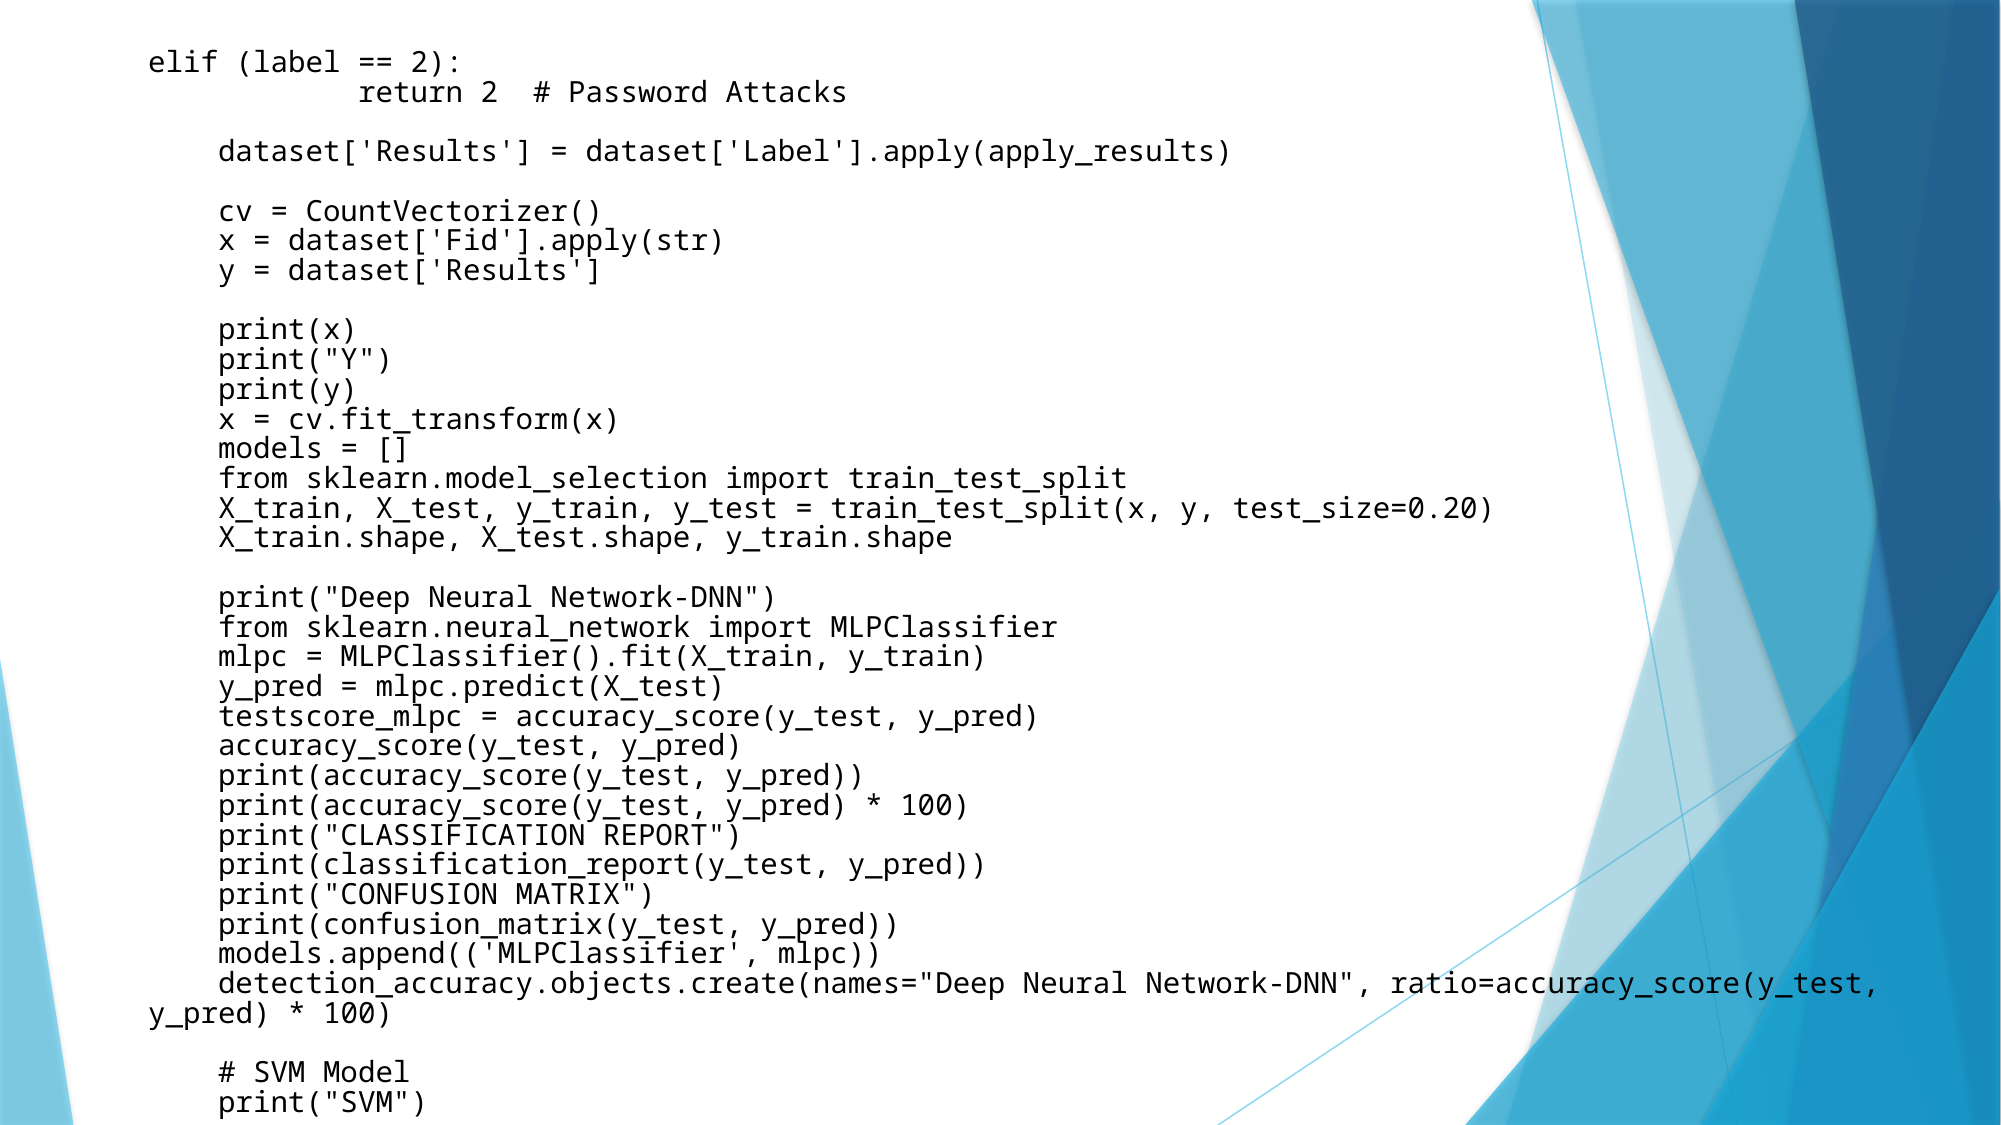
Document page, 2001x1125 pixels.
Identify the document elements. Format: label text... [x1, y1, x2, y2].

text_box elif (label == 2): return 2 # Password Attacks dataset['Results'] = dataset['Label'].apply(apply_results) cv = CountVectorizer() x = dataset['Fid'].apply(str) y = dataset['Results'] print(x) print("Y") print(y) x = cv.fit_transform(x) models = [] from sklearn.model_selection import train_test_split X_train, X_test, y_train, y_test = train_test_split(x, y, test_size=0.20) X_train.shape, X_test.shape, y_train.shape print("Deep Neural Network-DNN") from sklearn.neural_network import MLPClassifier mlpc = MLPClassifier().fit(X_train, y_train) y_pred = mlpc.predict(X_test) testscore_mlpc = accuracy_score(y_test, y_pred) accuracy_score(y_test, y_pred) print(accuracy_score(y_test, y_pred)) print(accuracy_score(y_test, y_pred) * 100) print("CLASSIFICATION REPORT") print(classification_report(y_test, y_pred)) print("CONFUSION MATRIX") print(confusion_matrix(y_test, y_pred)) models.append(('MLPClassifier', mlpc)) detection_accuracy.objects.create(names="Deep Neural Network-DNN", ratio=accuracy_score(y_test, y_pred) * 100) # SVM Model print("SVM") [133, 11, 2000, 1125]
